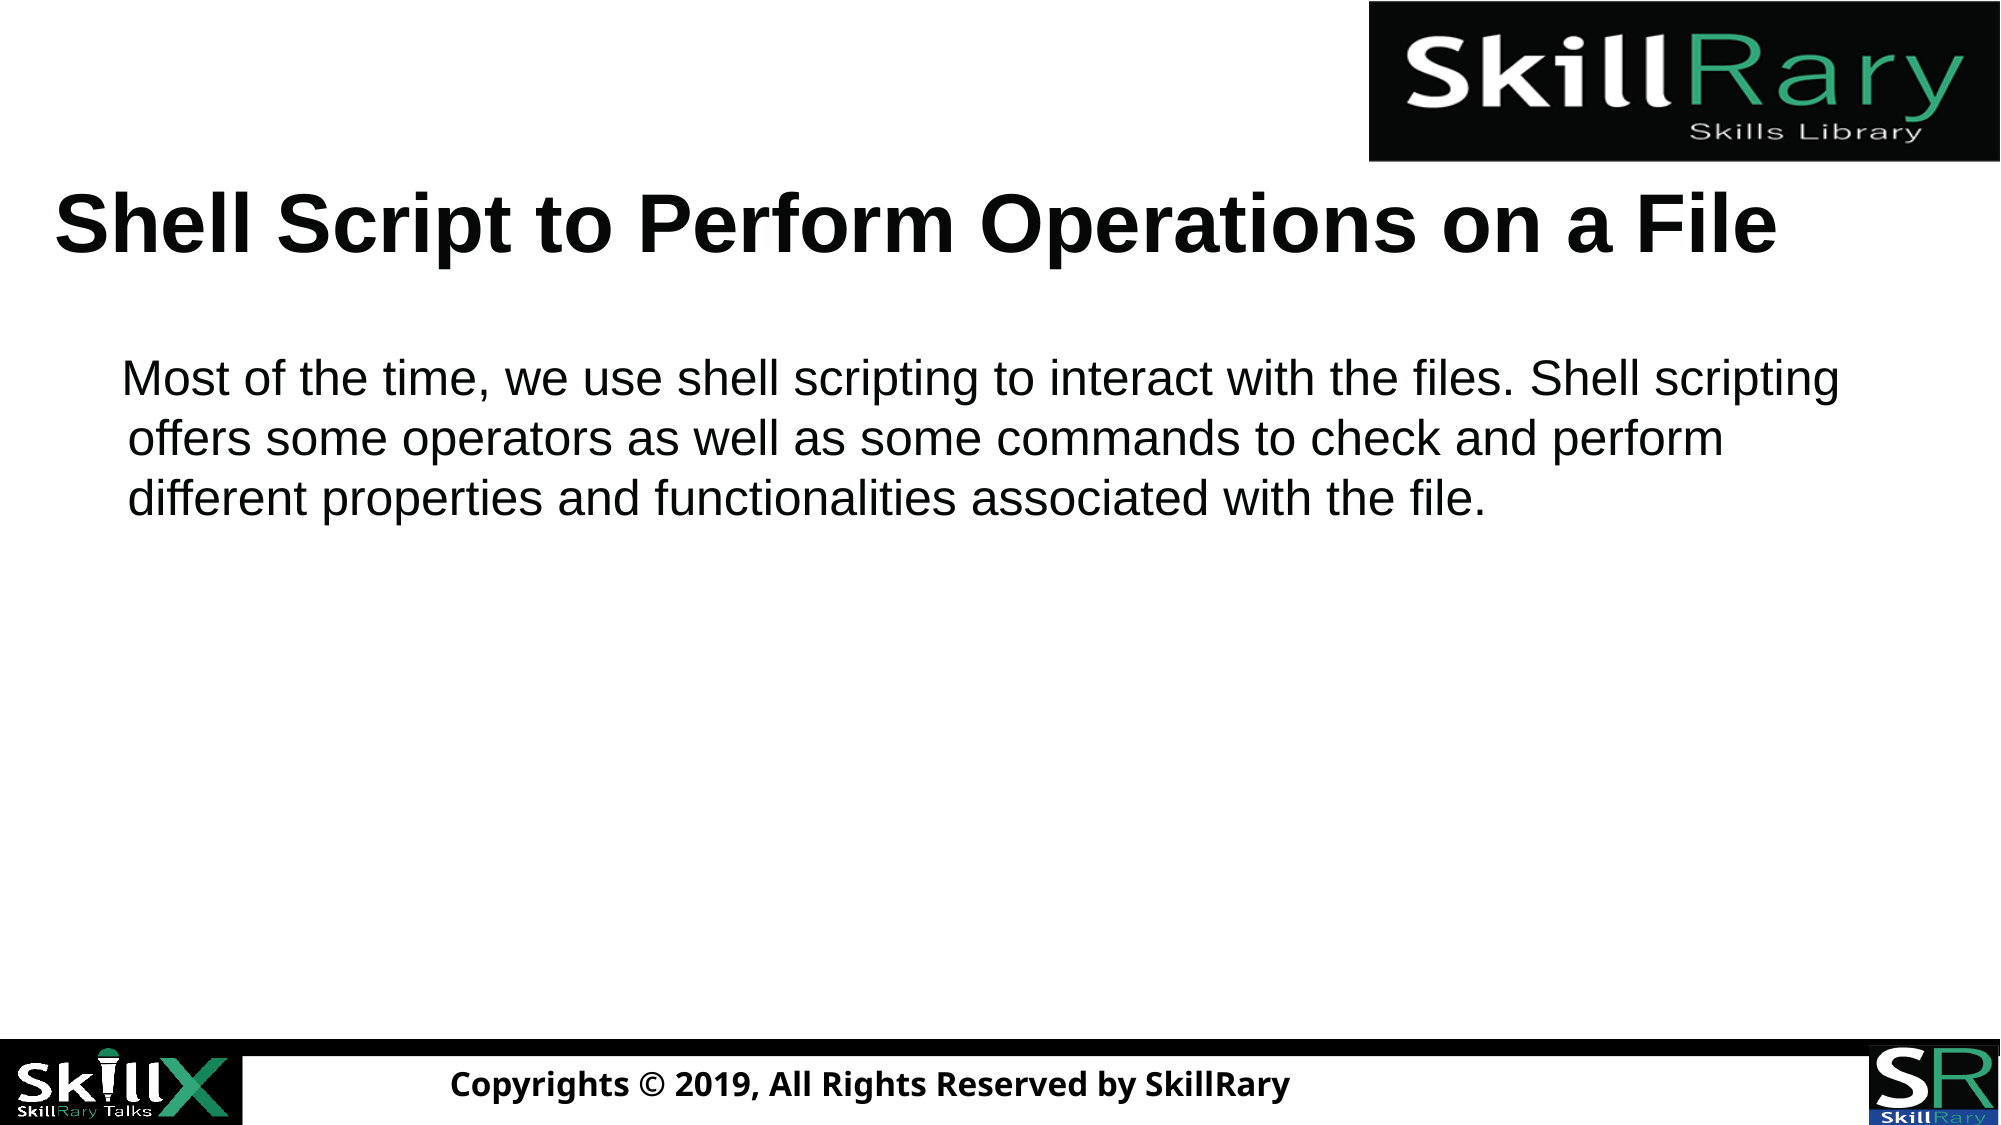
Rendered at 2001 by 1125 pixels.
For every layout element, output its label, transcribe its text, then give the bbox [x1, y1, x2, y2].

list Most of the time, we use shell scripting to interact with the files. Shell scripting offers some operators as well as some commands to check and perform different properties and functionalities associated with the file. [106, 337, 1889, 1000]
picture [1369, 0, 2000, 245]
picture [1869, 1037, 2000, 1125]
title Shell Script to Perform Operations on a File [39, 236, 1822, 404]
picture [0, 1039, 243, 1125]
